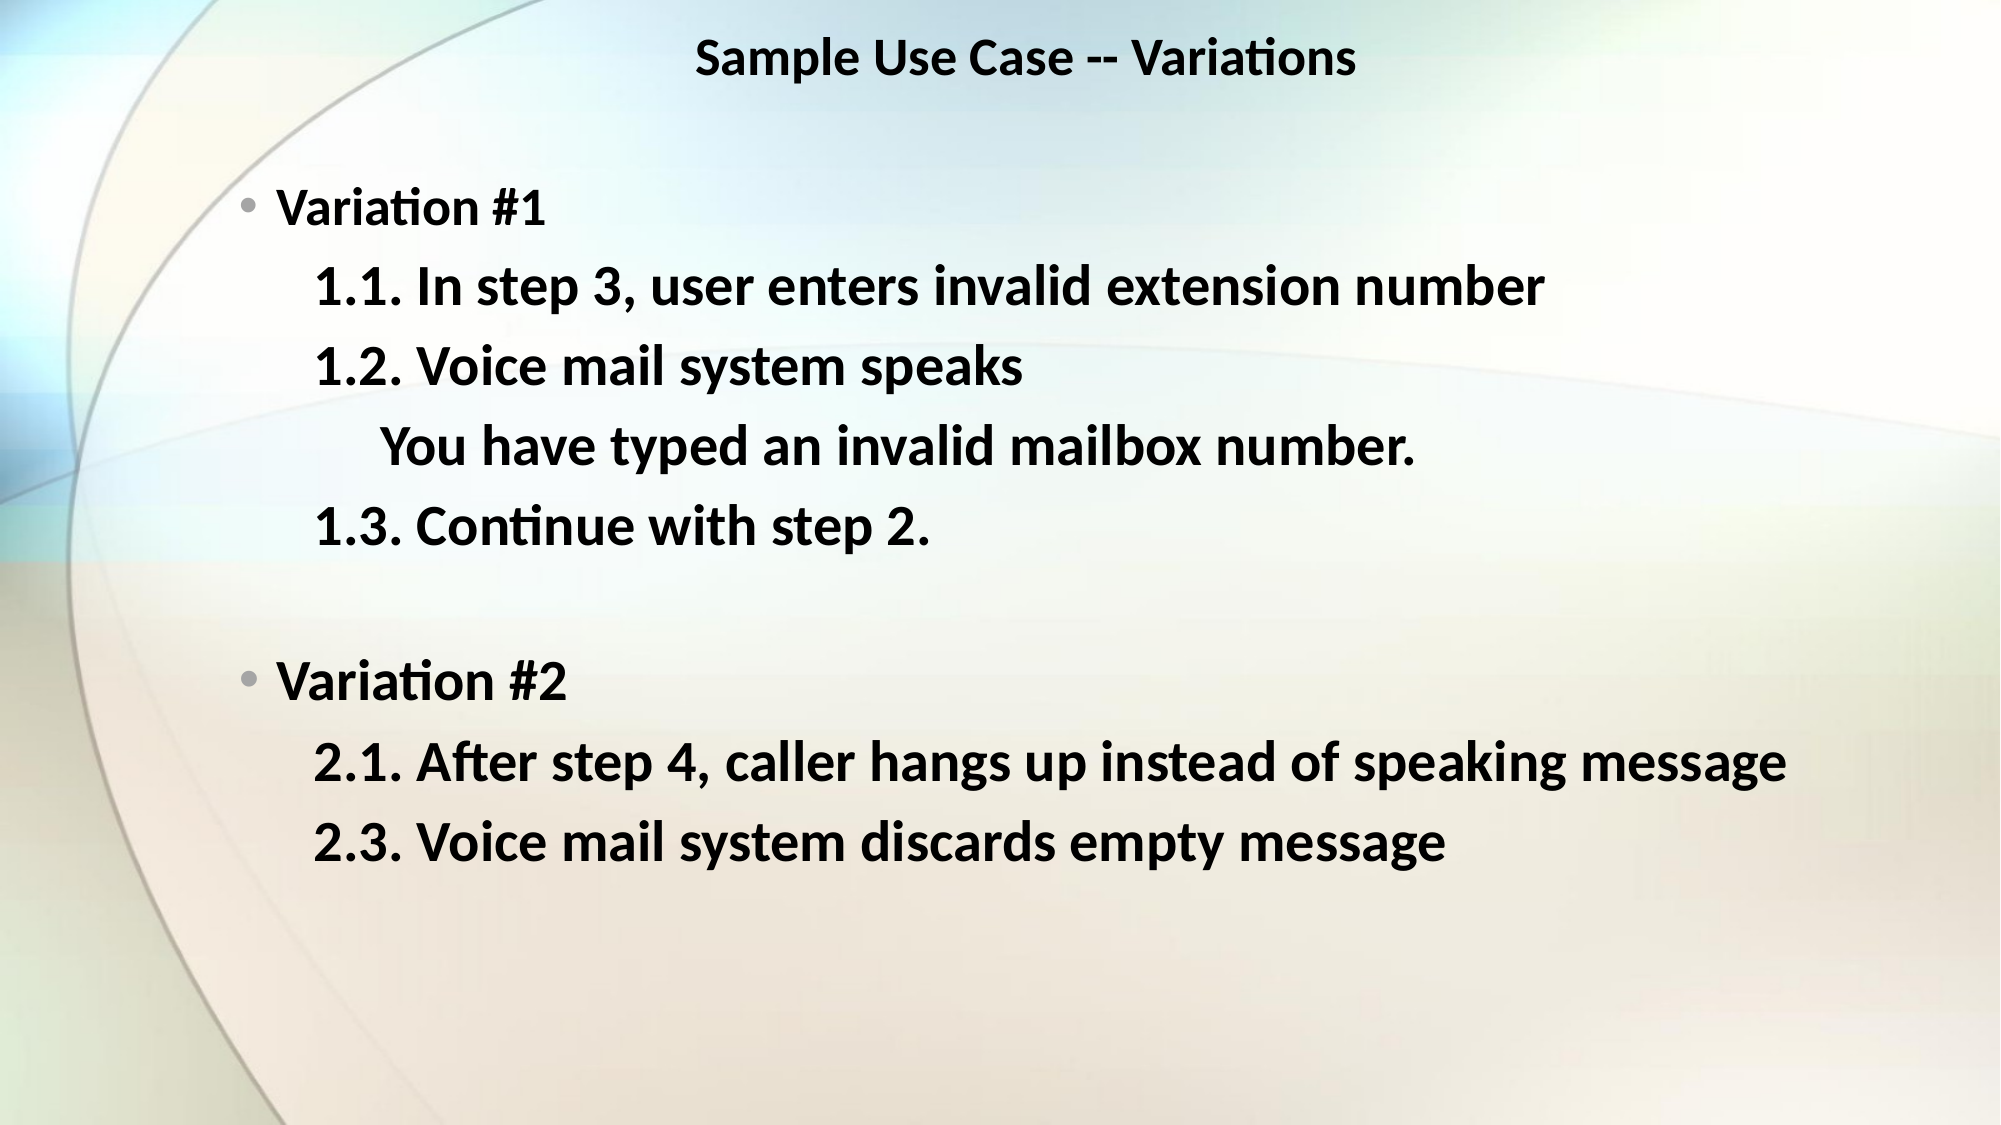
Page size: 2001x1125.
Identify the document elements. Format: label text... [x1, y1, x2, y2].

list Sample Use Case -- Variations Variation #1 1.1. In step 3, user enters invalid extension number 1.2. Voice mail system speaks You have typed an invalid mailbox number. 1.3. Continue with step 2. Variation #2 2.1. After step 4, caller hangs up instead of speaking message 2.3. Voice mail system discards empty message [223, 21, 1831, 1125]
picture [0, 0, 2001, 1125]
